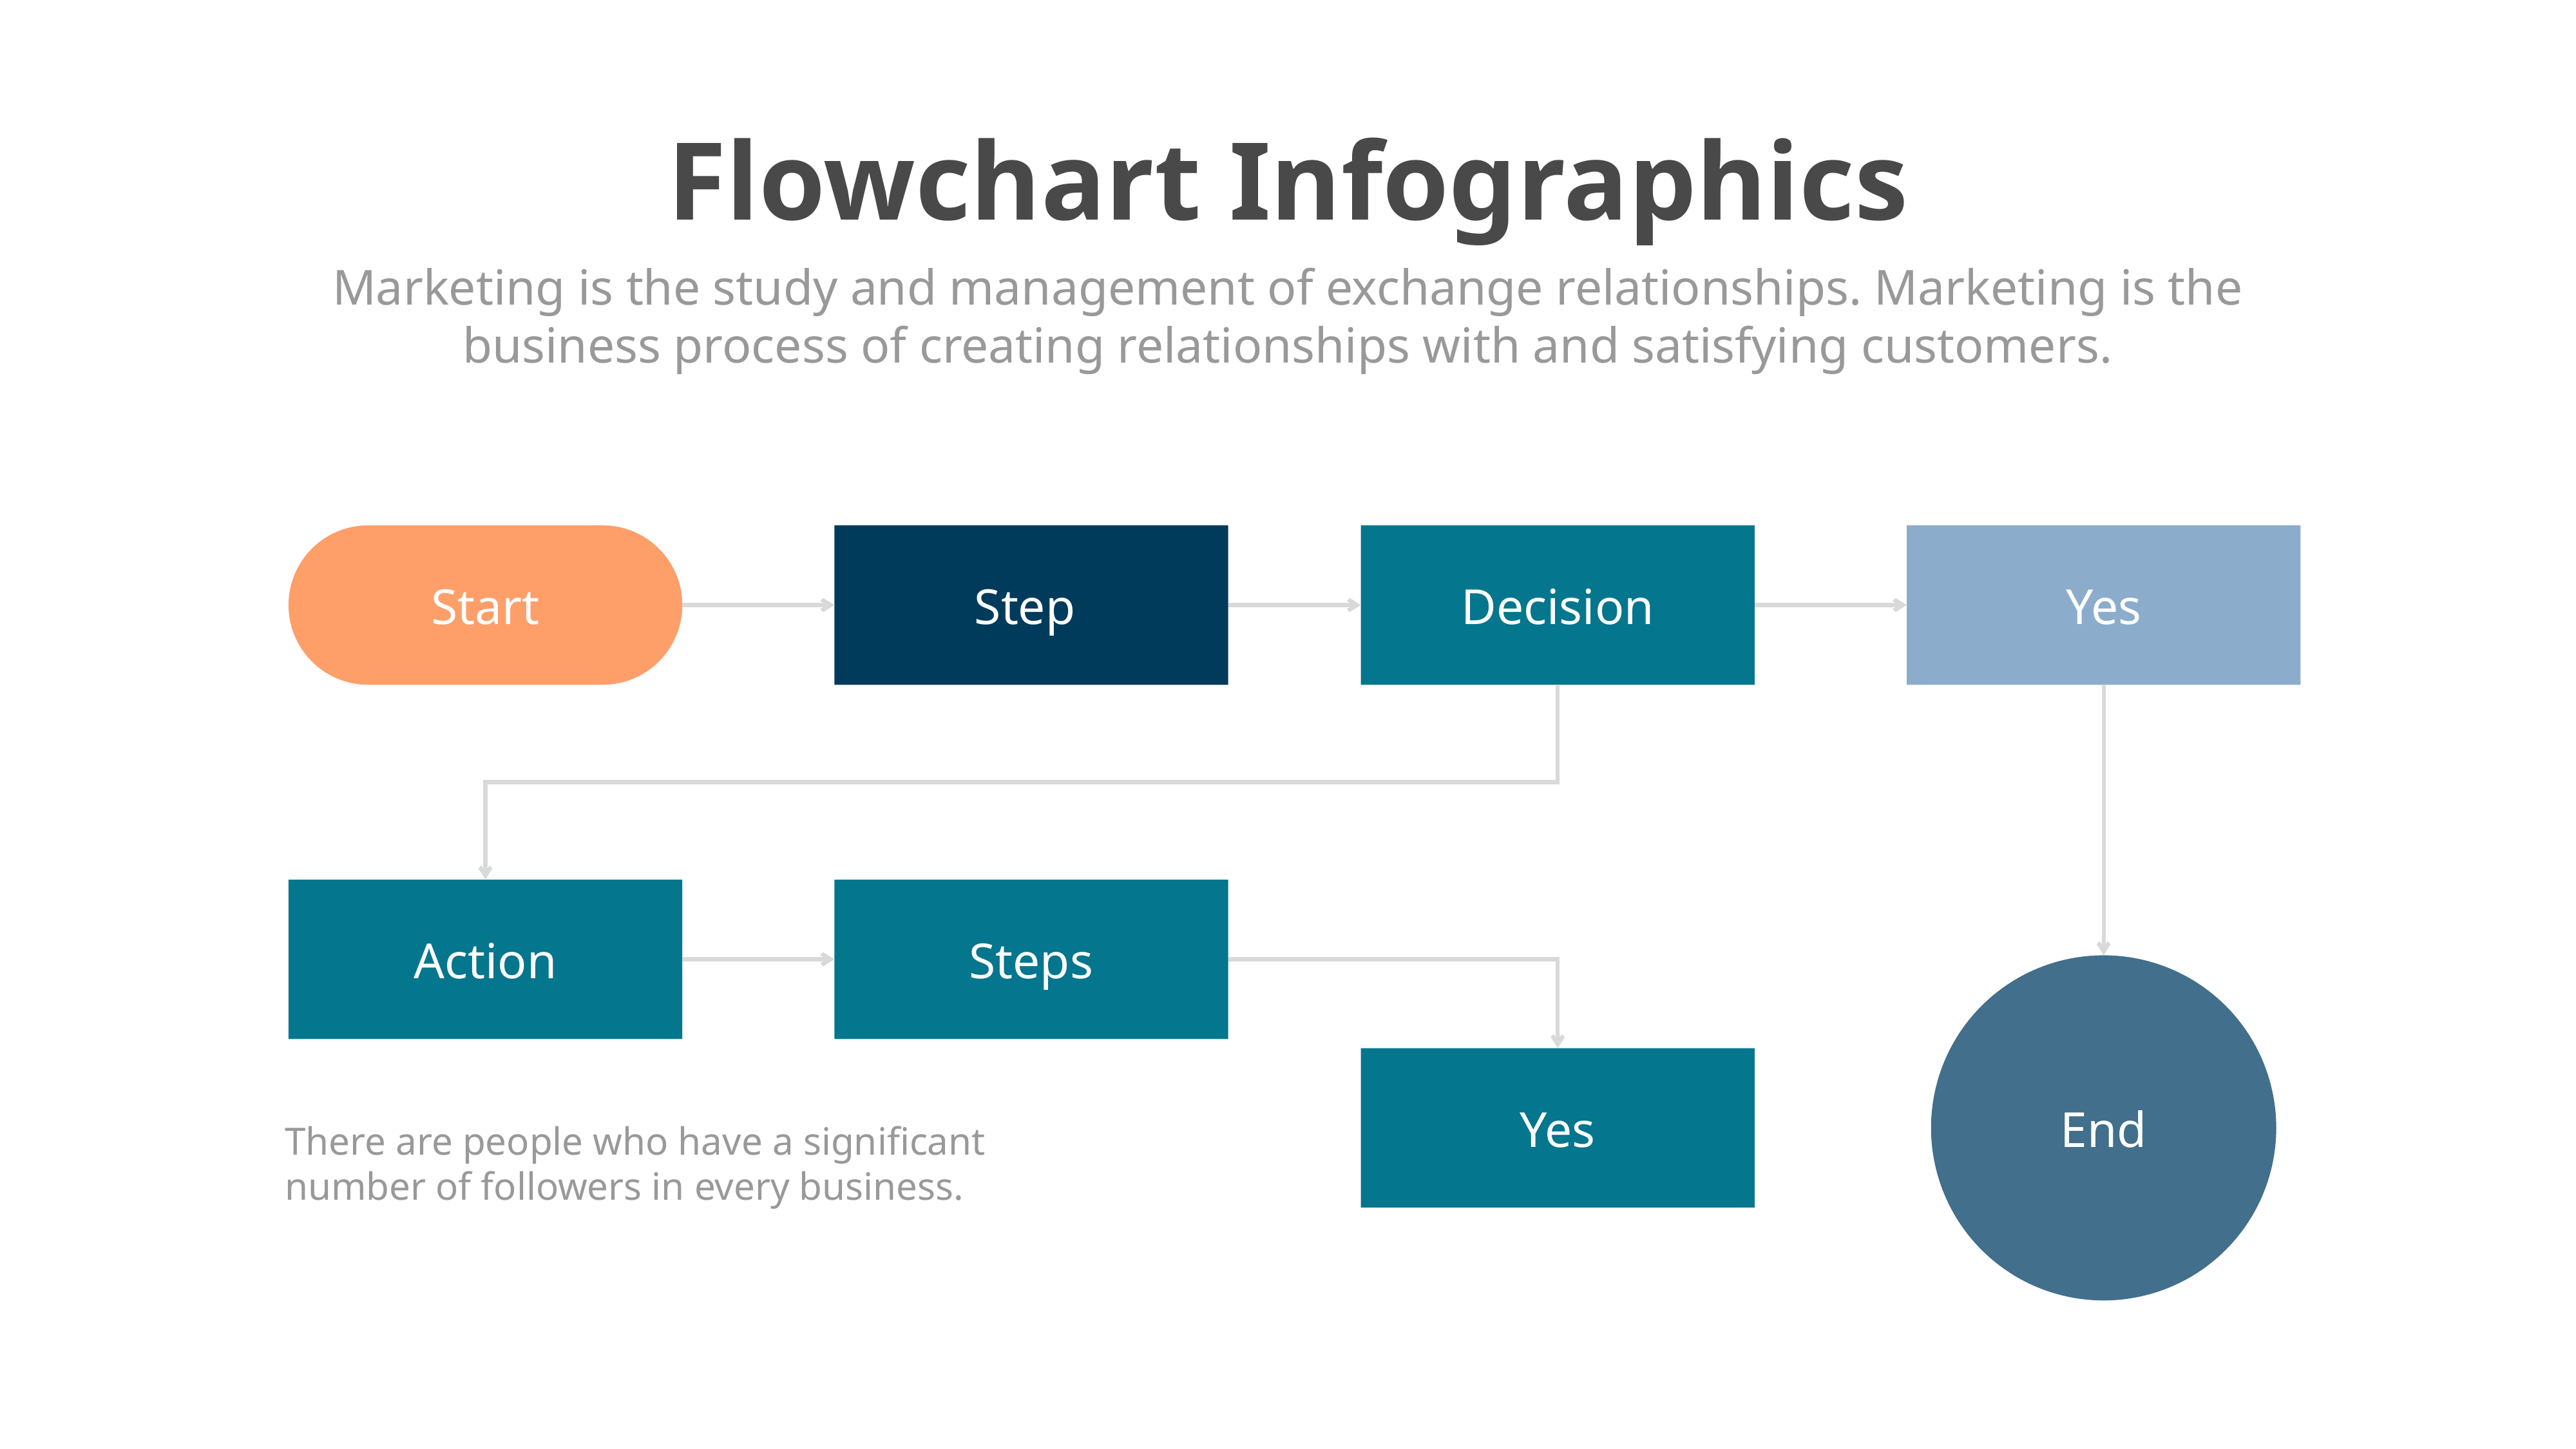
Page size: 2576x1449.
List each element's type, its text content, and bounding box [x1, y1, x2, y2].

text_box Flowchart Infographics [658, 108, 1918, 247]
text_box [275, 525, 2301, 1301]
text_box Marketing is the study and management of exchange relationships. Marketing is the business process of creating relationships with and satisfying customers. [281, 251, 2295, 377]
